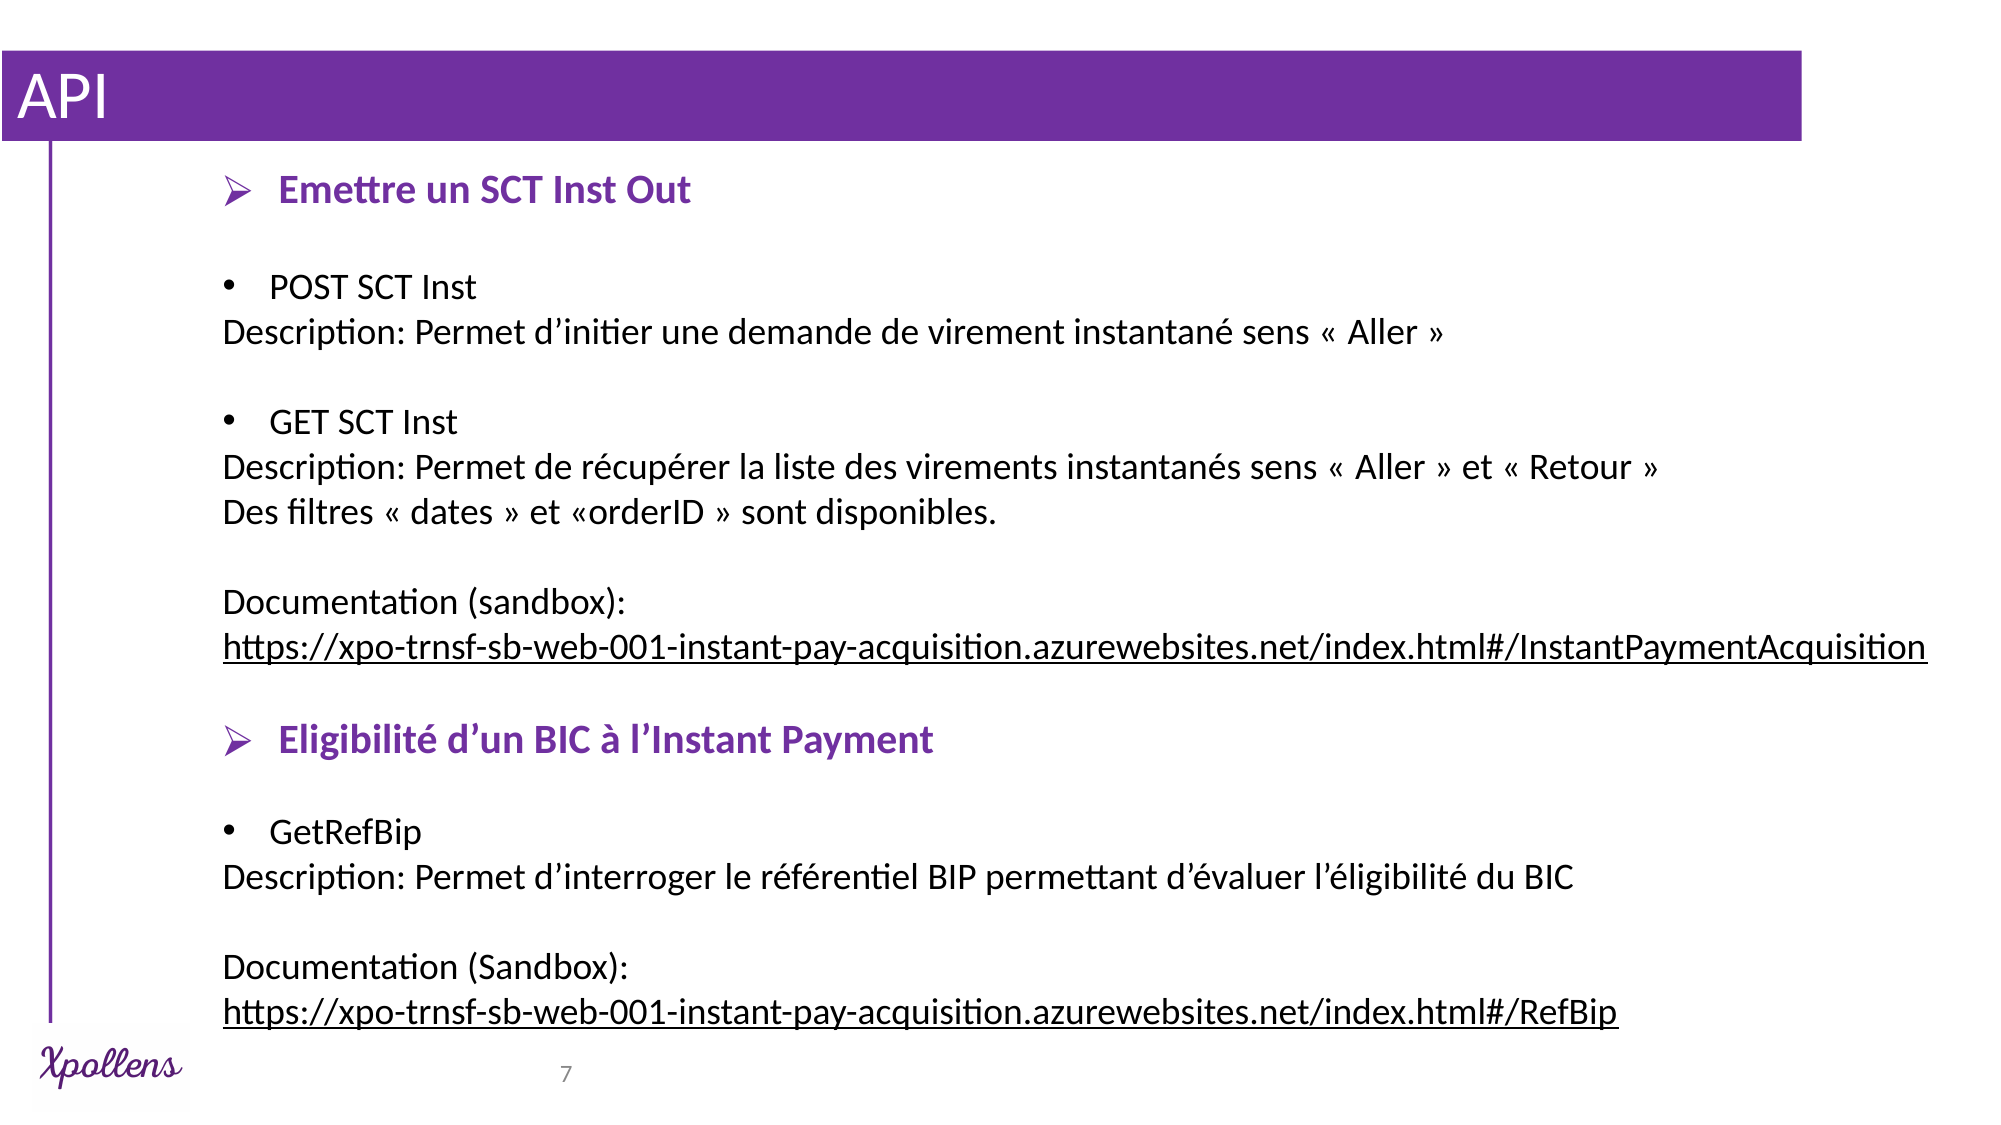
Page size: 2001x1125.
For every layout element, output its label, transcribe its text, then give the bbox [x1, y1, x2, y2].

picture [32, 1023, 191, 1113]
title API [2, 50, 1802, 141]
text_box Emettre un SCT Inst Out POST SCT Inst Description: Permet d’initier une demande de virement instantané sens « Aller » GET SCT Inst Description: Permet de récupérer la liste des virements instantanés sens « Aller » et « Retour » Des filtres « dates » et «orderID » sont disponibles. Documentation (sandbox): https://xpo-trnsf-sb-web-001-instant-pay-acquisition.azurewebsites.net/index.html#/InstantPaymentAcquisition Eligibilité d’un BIC à l’Instant Payment GetRefBip Description: Permet d’interroger le référentiel BIP permettant d’évaluer l’éligibilité du BIC Documentation (Sandbox): https://xpo-trnsf-sb-web-001-instant-pay-acquisition.azurewebsites.net/index.html#/RefBip [207, 154, 1967, 1085]
slide_number ‹#› [195, 1042, 588, 1103]
